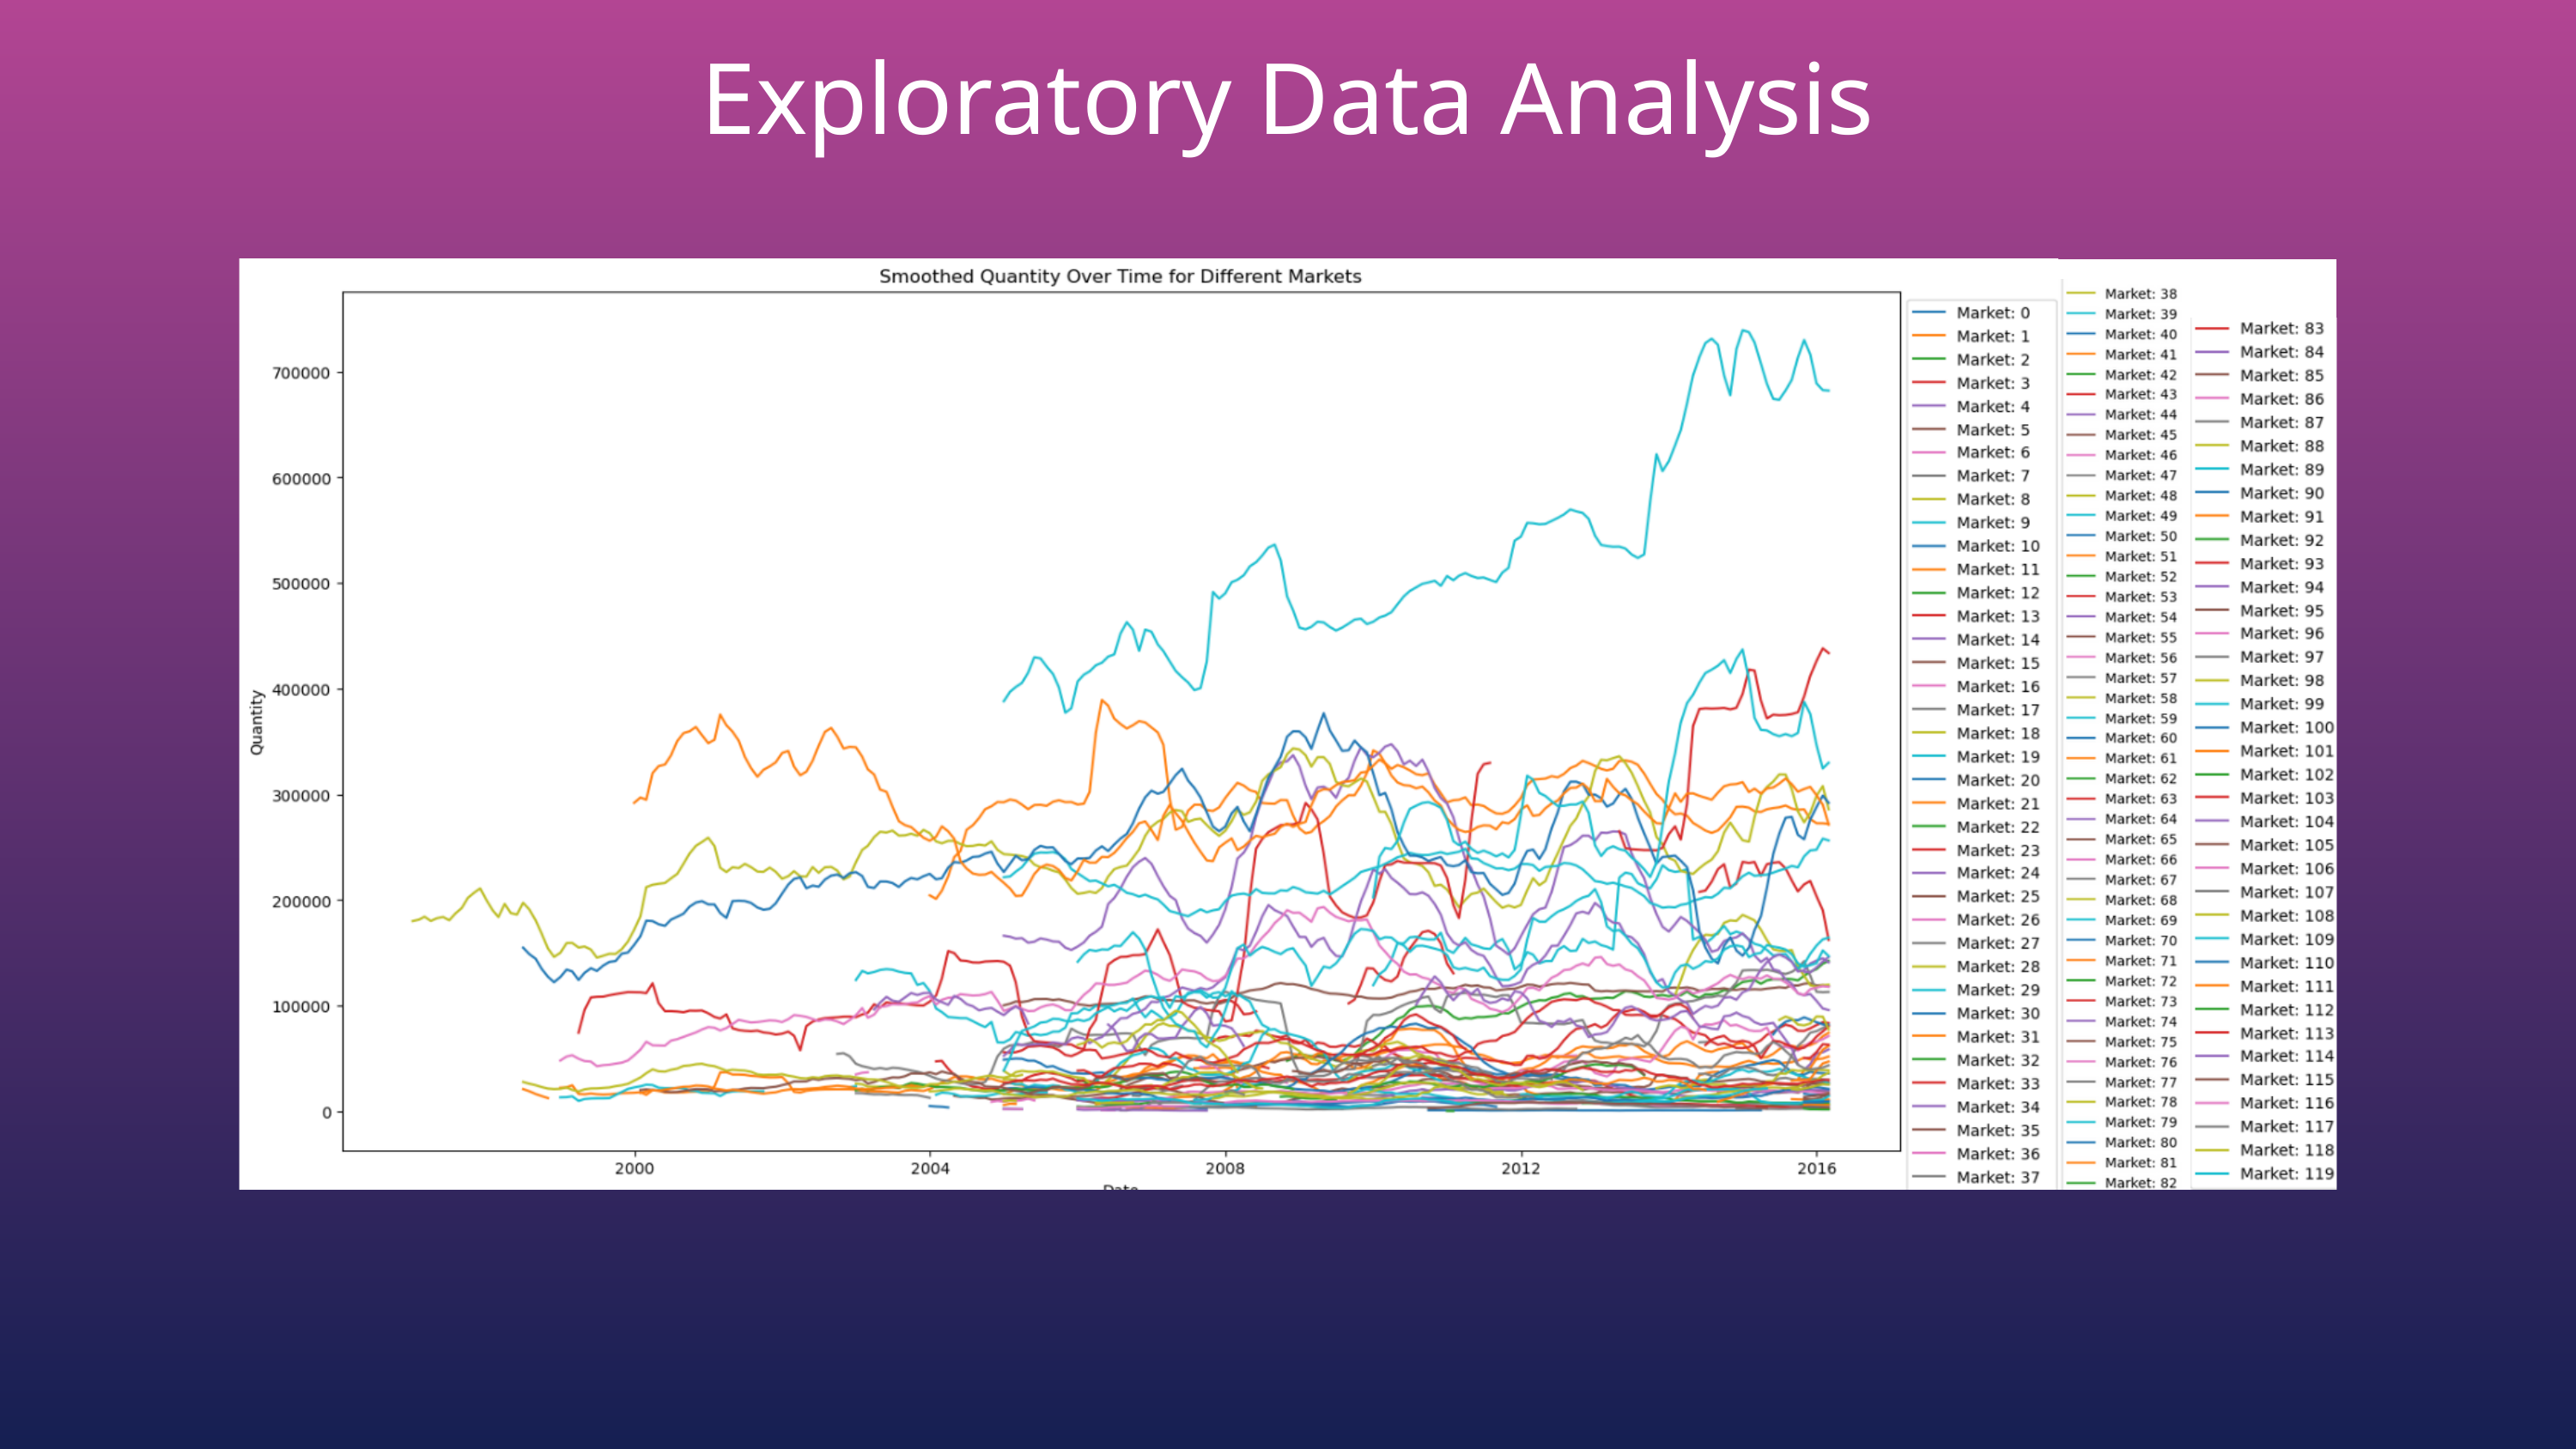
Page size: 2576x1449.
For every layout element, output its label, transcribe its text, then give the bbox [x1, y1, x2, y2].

text_box [2058, 858, 2190, 1190]
text_box Exploratory Data Analysis [590, 9, 1986, 154]
text_box [2190, 858, 2337, 1190]
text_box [1906, 258, 2337, 852]
text_box [239, 258, 2058, 1190]
